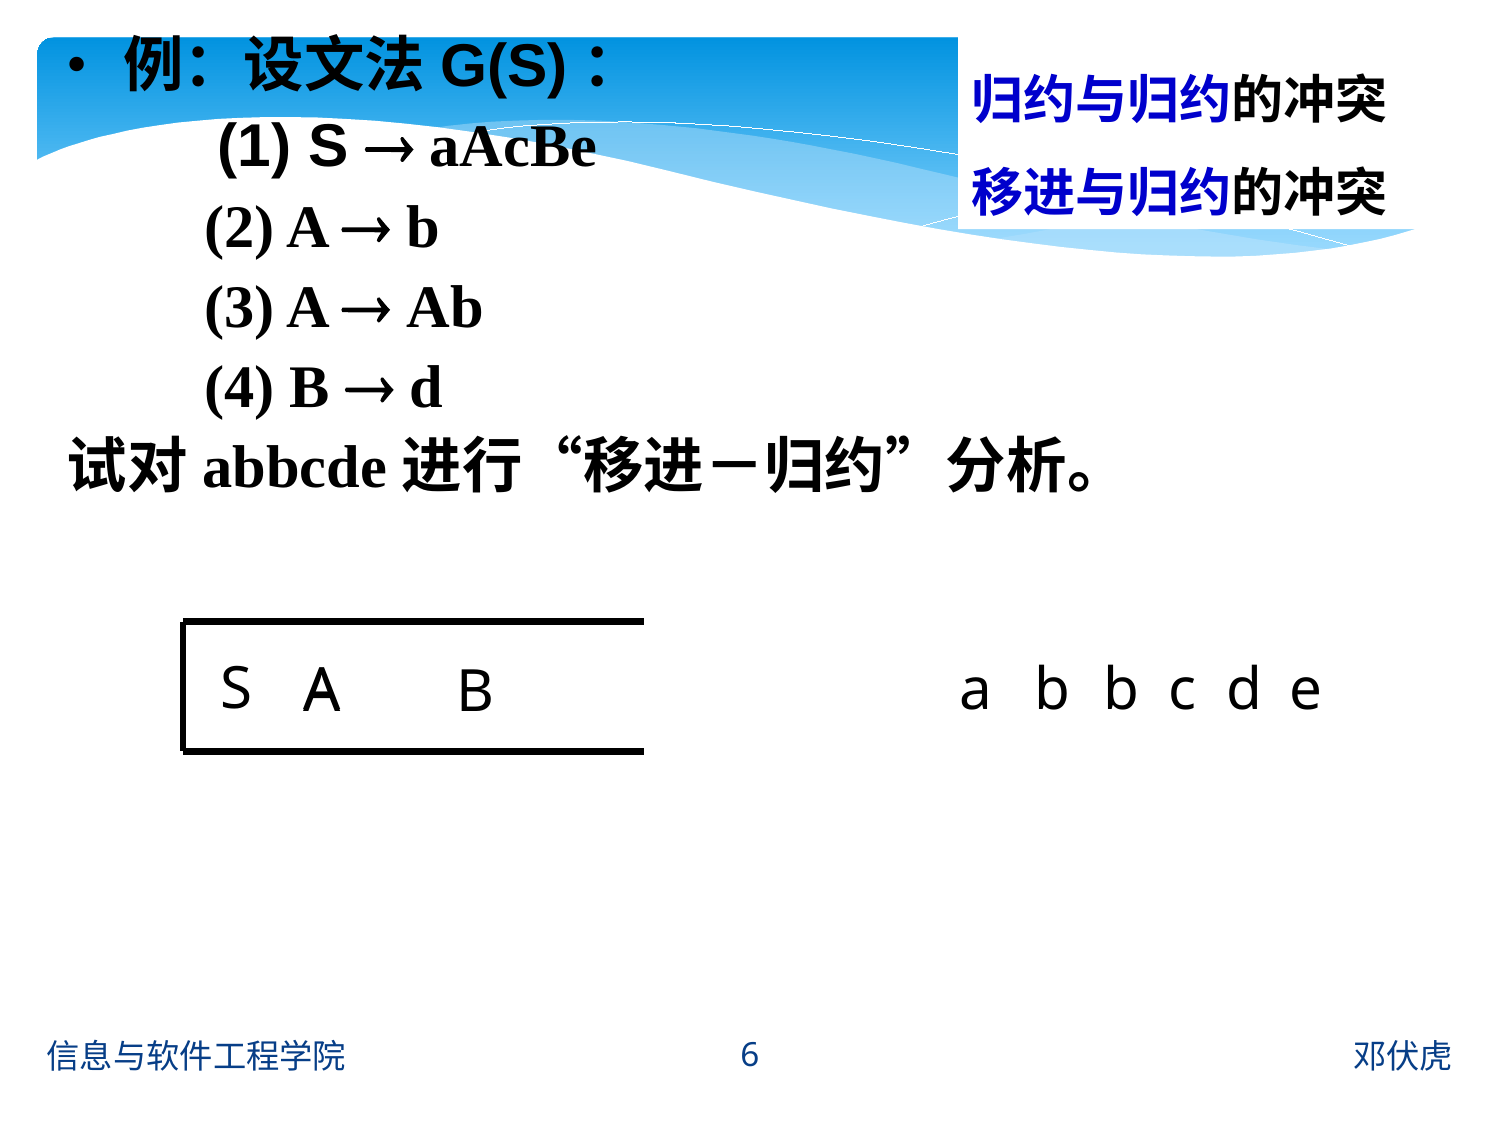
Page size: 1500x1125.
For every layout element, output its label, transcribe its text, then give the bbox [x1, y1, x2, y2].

slide_number 6 [654, 1025, 846, 1086]
text_box b [1019, 643, 1086, 729]
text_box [182, 621, 644, 752]
text_box d [1211, 643, 1275, 729]
text_box c [1153, 643, 1211, 729]
text_box 例：设文法G(S)： (1) S  aAcBe (2) A  b (3) A  Ab (4) B  d 试对abbcde进行“移进－归约”分析。 [66, 28, 1091, 505]
footer 信息与软件工程学院 [31, 1025, 653, 1086]
text_box e [1275, 643, 1338, 729]
text_box b [1089, 643, 1153, 729]
text_box 归约与归约的冲突 移进与归约的冲突 [958, 28, 1469, 230]
text_box a [944, 643, 1007, 729]
slide_number 邓伏虎 [847, 1025, 1469, 1086]
